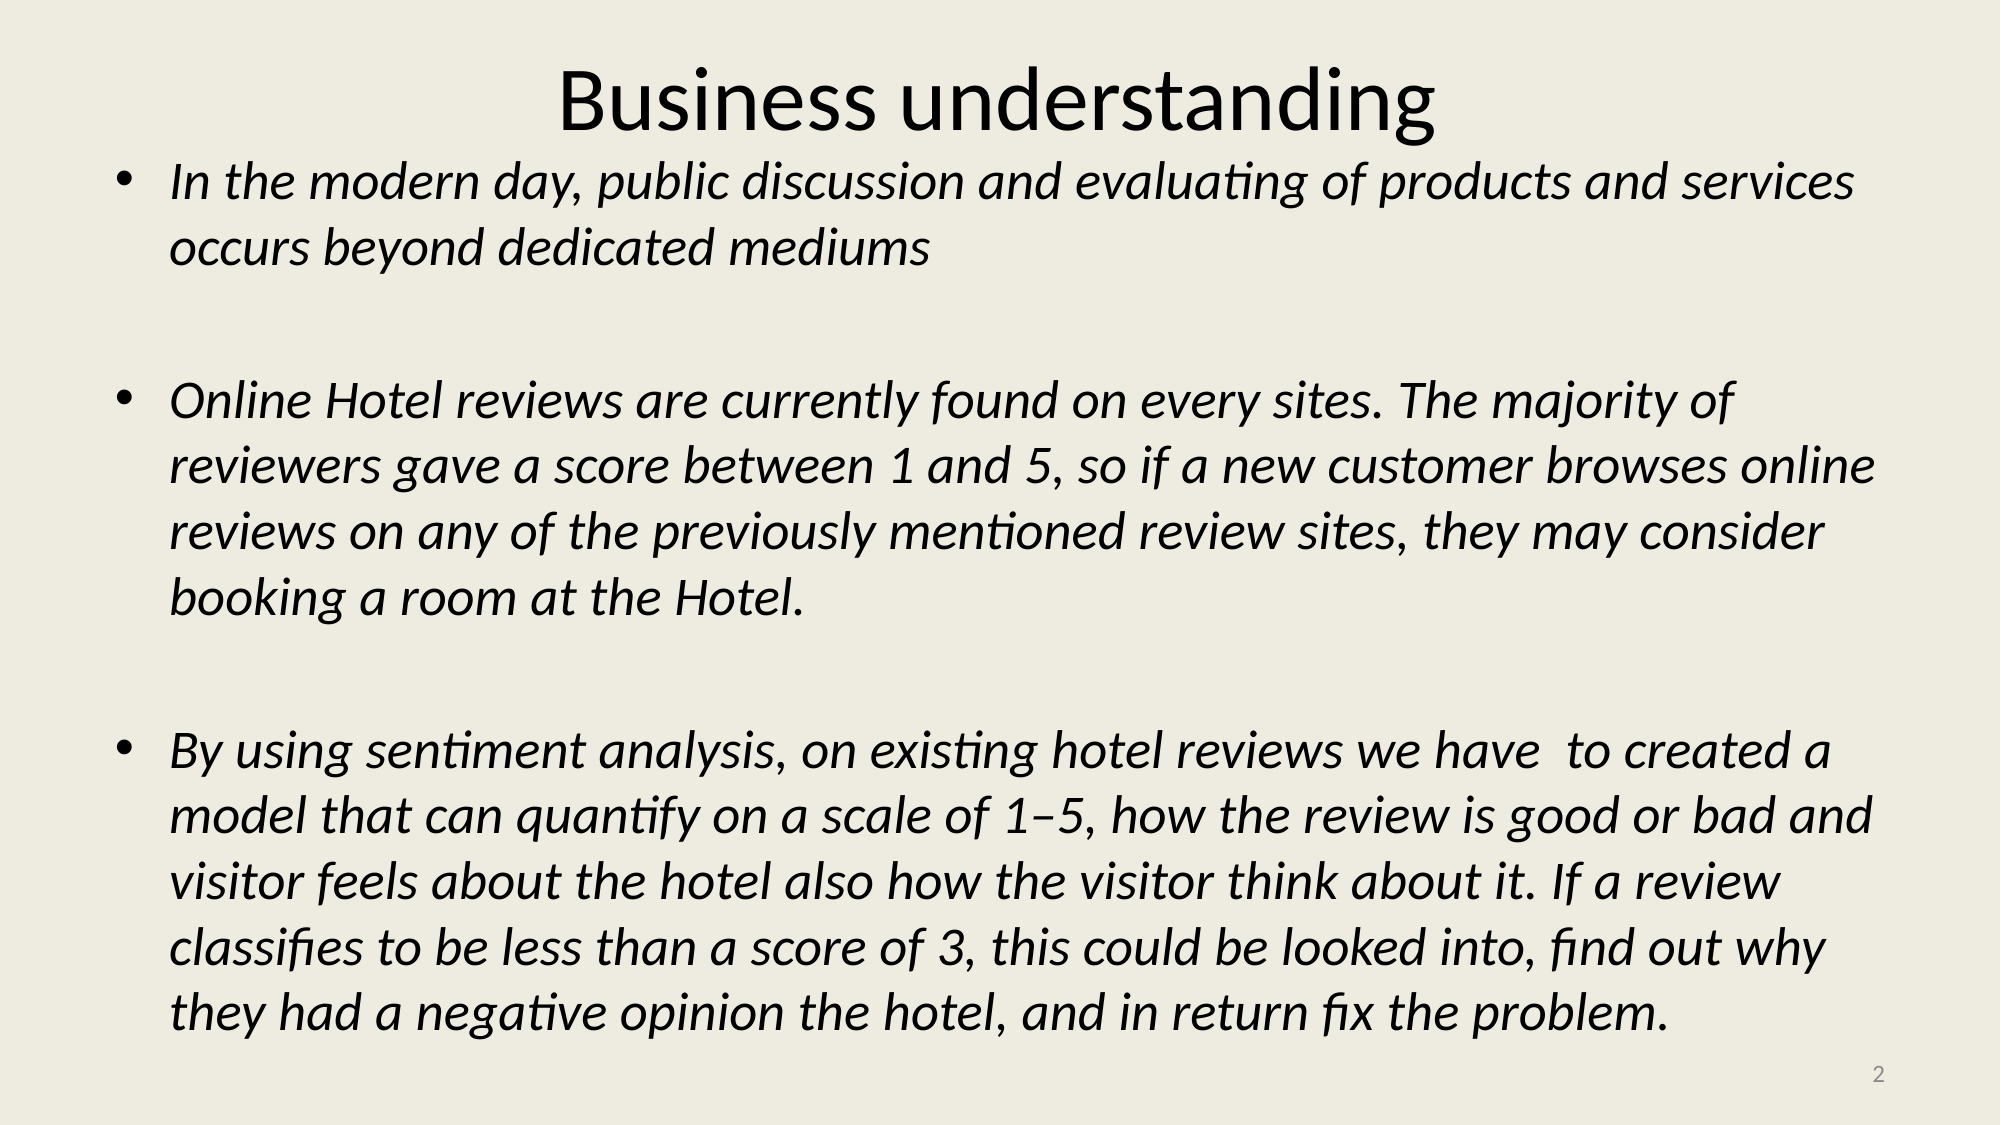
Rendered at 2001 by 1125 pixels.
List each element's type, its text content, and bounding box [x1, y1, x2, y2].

list In the modern day, public discussion and evaluating of products and services occurs beyond dedicated mediums Online Hotel reviews are currently found on every sites. The majority of reviewers gave a score between 1 and 5, so if a new customer browses online reviews on any of the previously mentioned review sites, they may consider booking a room at the Hotel. By using sentiment analysis, on existing hotel reviews we have to created a model that can quantify on a scale of 1–5, how the review is good or bad and visitor feels about the hotel also how the visitor think about it. If a review classifies to be less than a score of 3, this could be looked into, find out why they had a negative opinion the hotel, and in return fix the problem. [99, 137, 1900, 1067]
title Business understanding [108, 0, 1909, 188]
slide_number 2 [1433, 1042, 1900, 1103]
